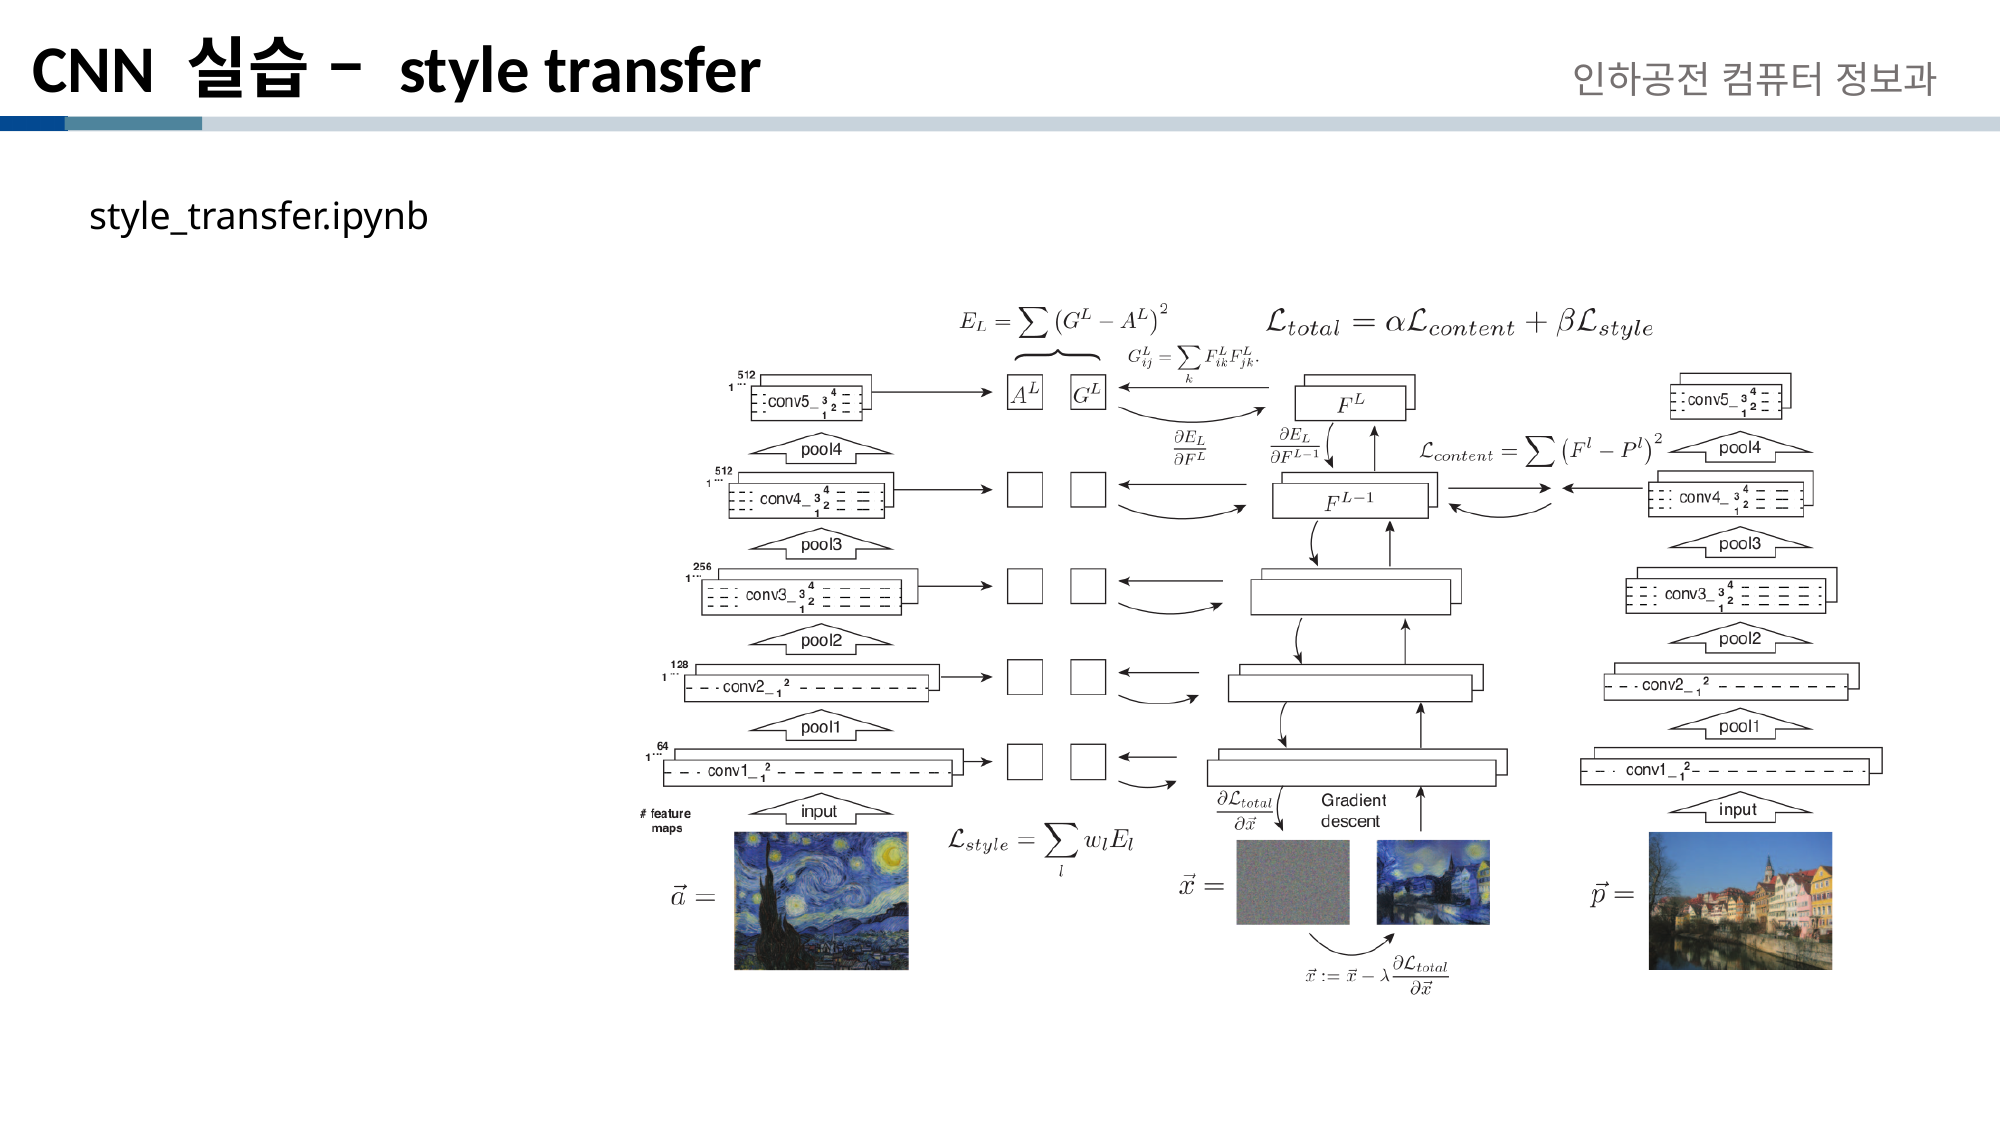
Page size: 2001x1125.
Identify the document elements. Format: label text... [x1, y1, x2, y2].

title CNN 실습 – style transfer [8, 13, 1992, 129]
picture [605, 283, 1918, 1000]
text_box style_transfer.ipynb [74, 184, 445, 245]
text_box 인하공전 컴퓨터 정보과 [1557, 48, 1954, 109]
picture [0, 116, 64, 131]
